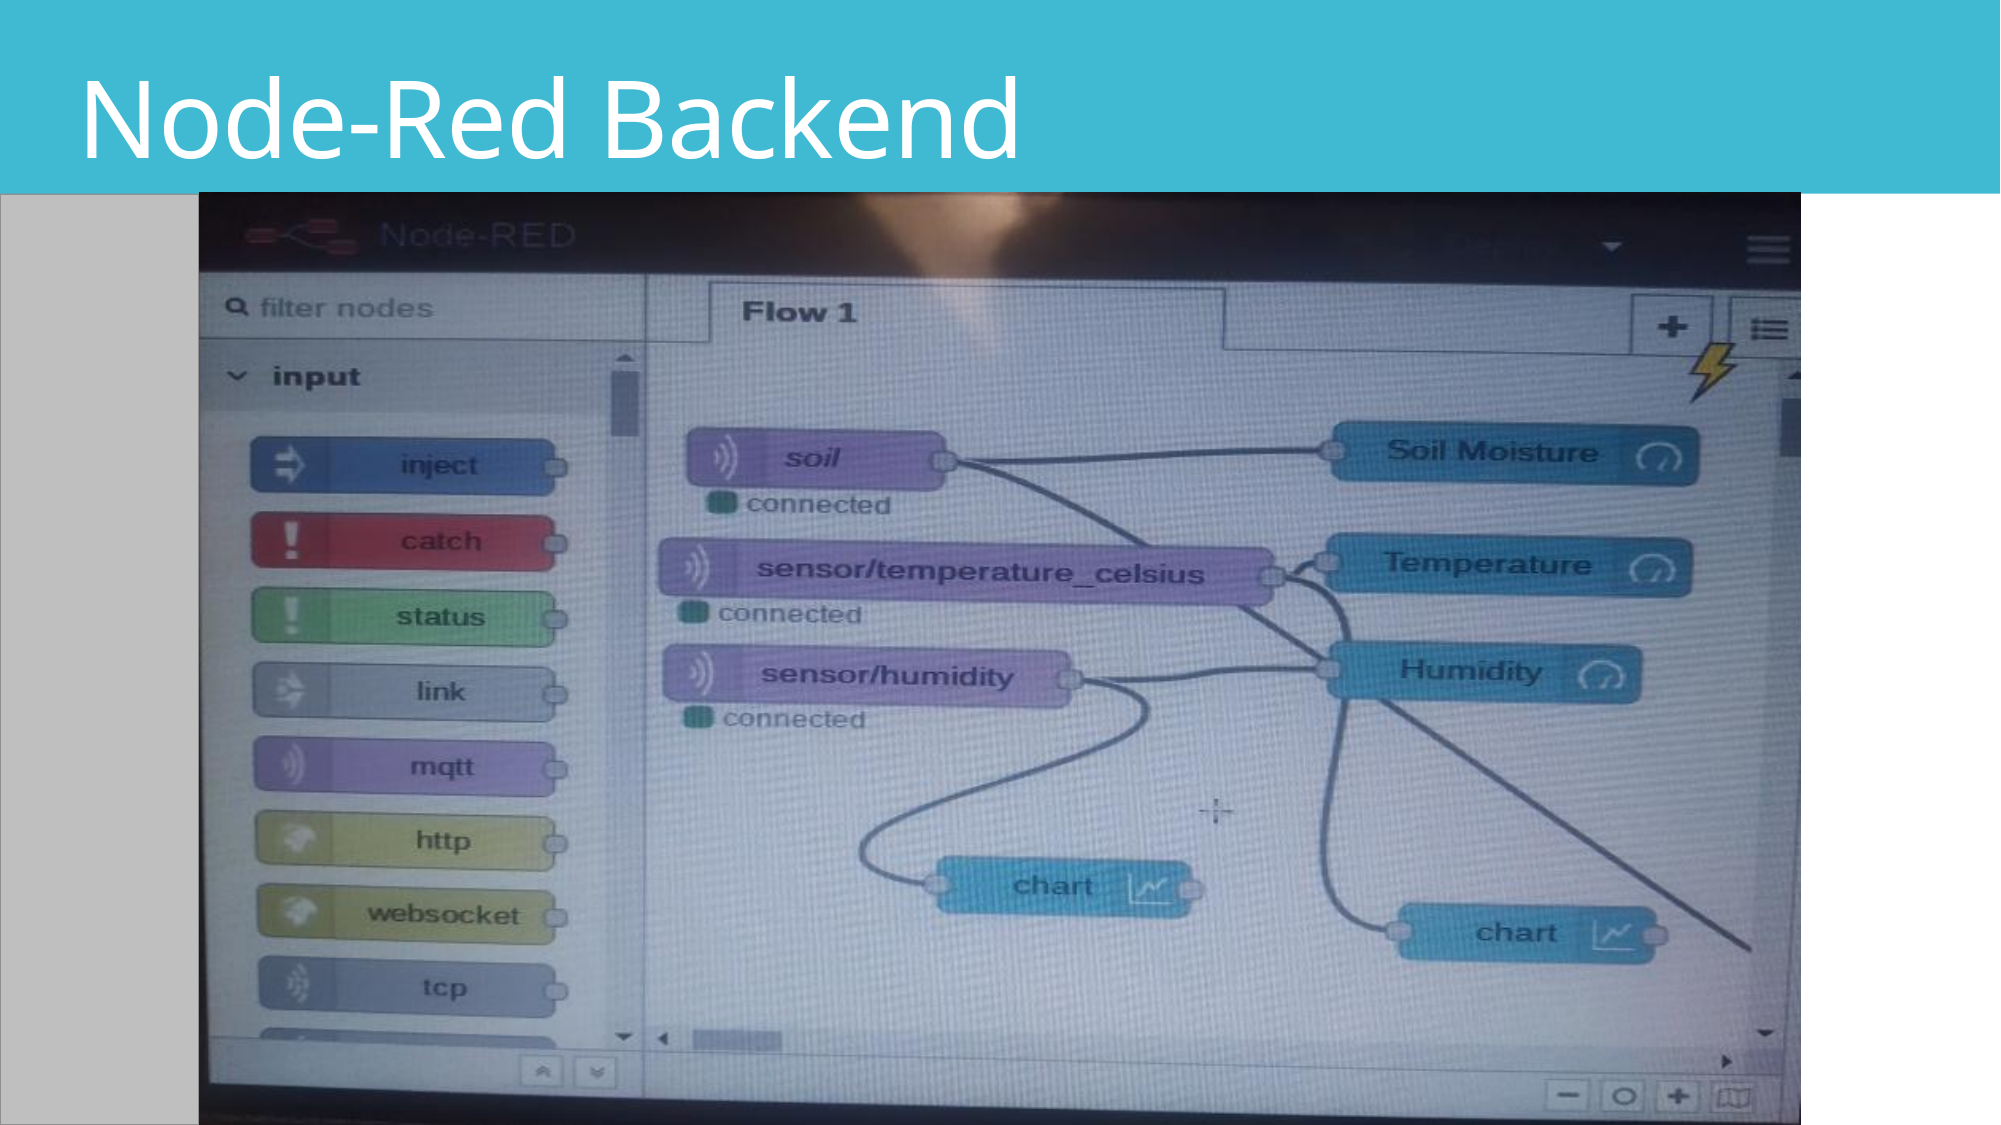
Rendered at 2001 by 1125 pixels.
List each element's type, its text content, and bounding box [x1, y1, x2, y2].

picture [198, 192, 1802, 1125]
text_box [0, 0, 2000, 194]
text_box Node-Red Backend [62, 45, 1062, 194]
text_box [0, 194, 198, 1125]
